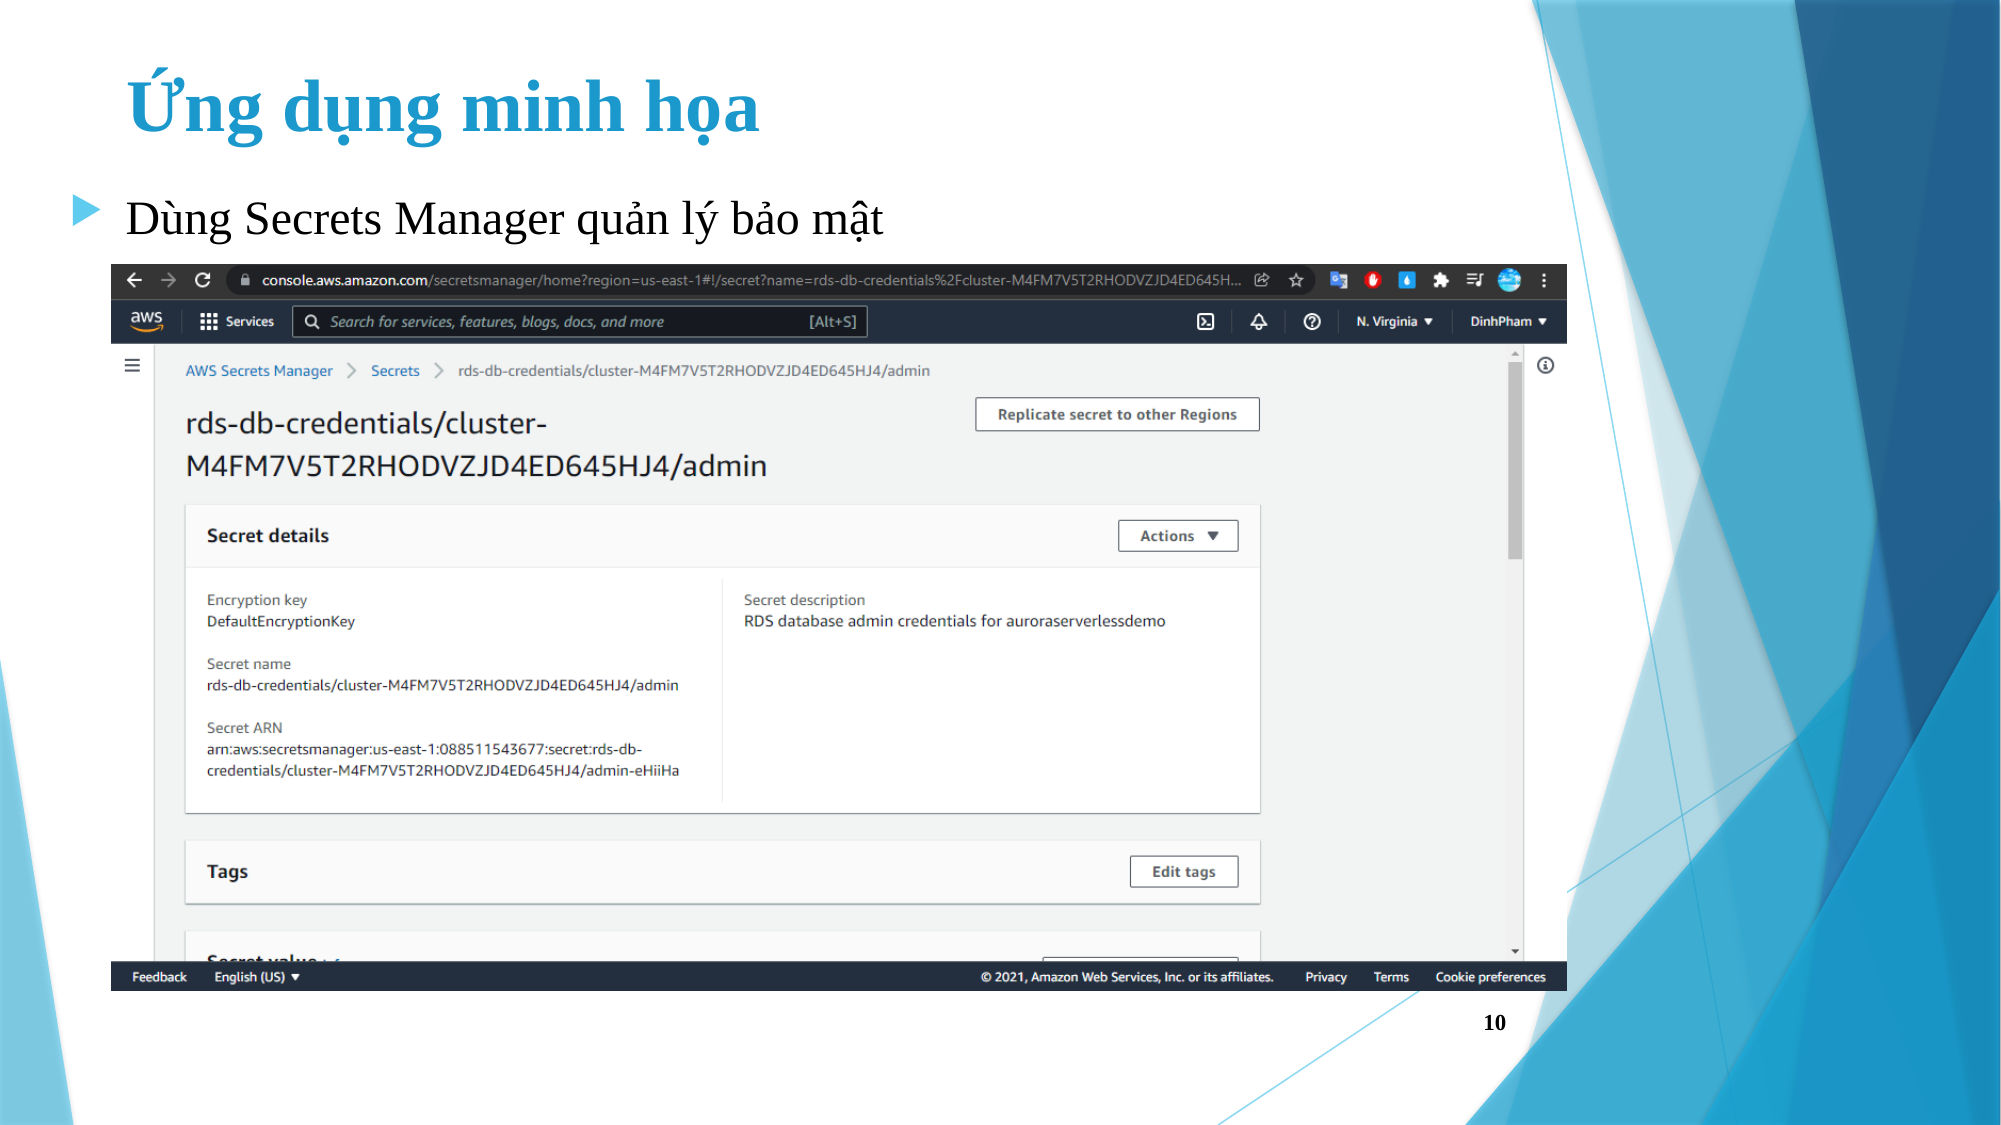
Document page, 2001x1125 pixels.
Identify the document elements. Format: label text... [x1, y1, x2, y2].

title Ứng dụng minh họa [111, 49, 1522, 154]
slide_number 10 [1409, 1000, 1522, 1051]
list Dùng Secrets Manager quản lý bảo mật [54, 179, 1680, 966]
picture [110, 263, 1568, 992]
